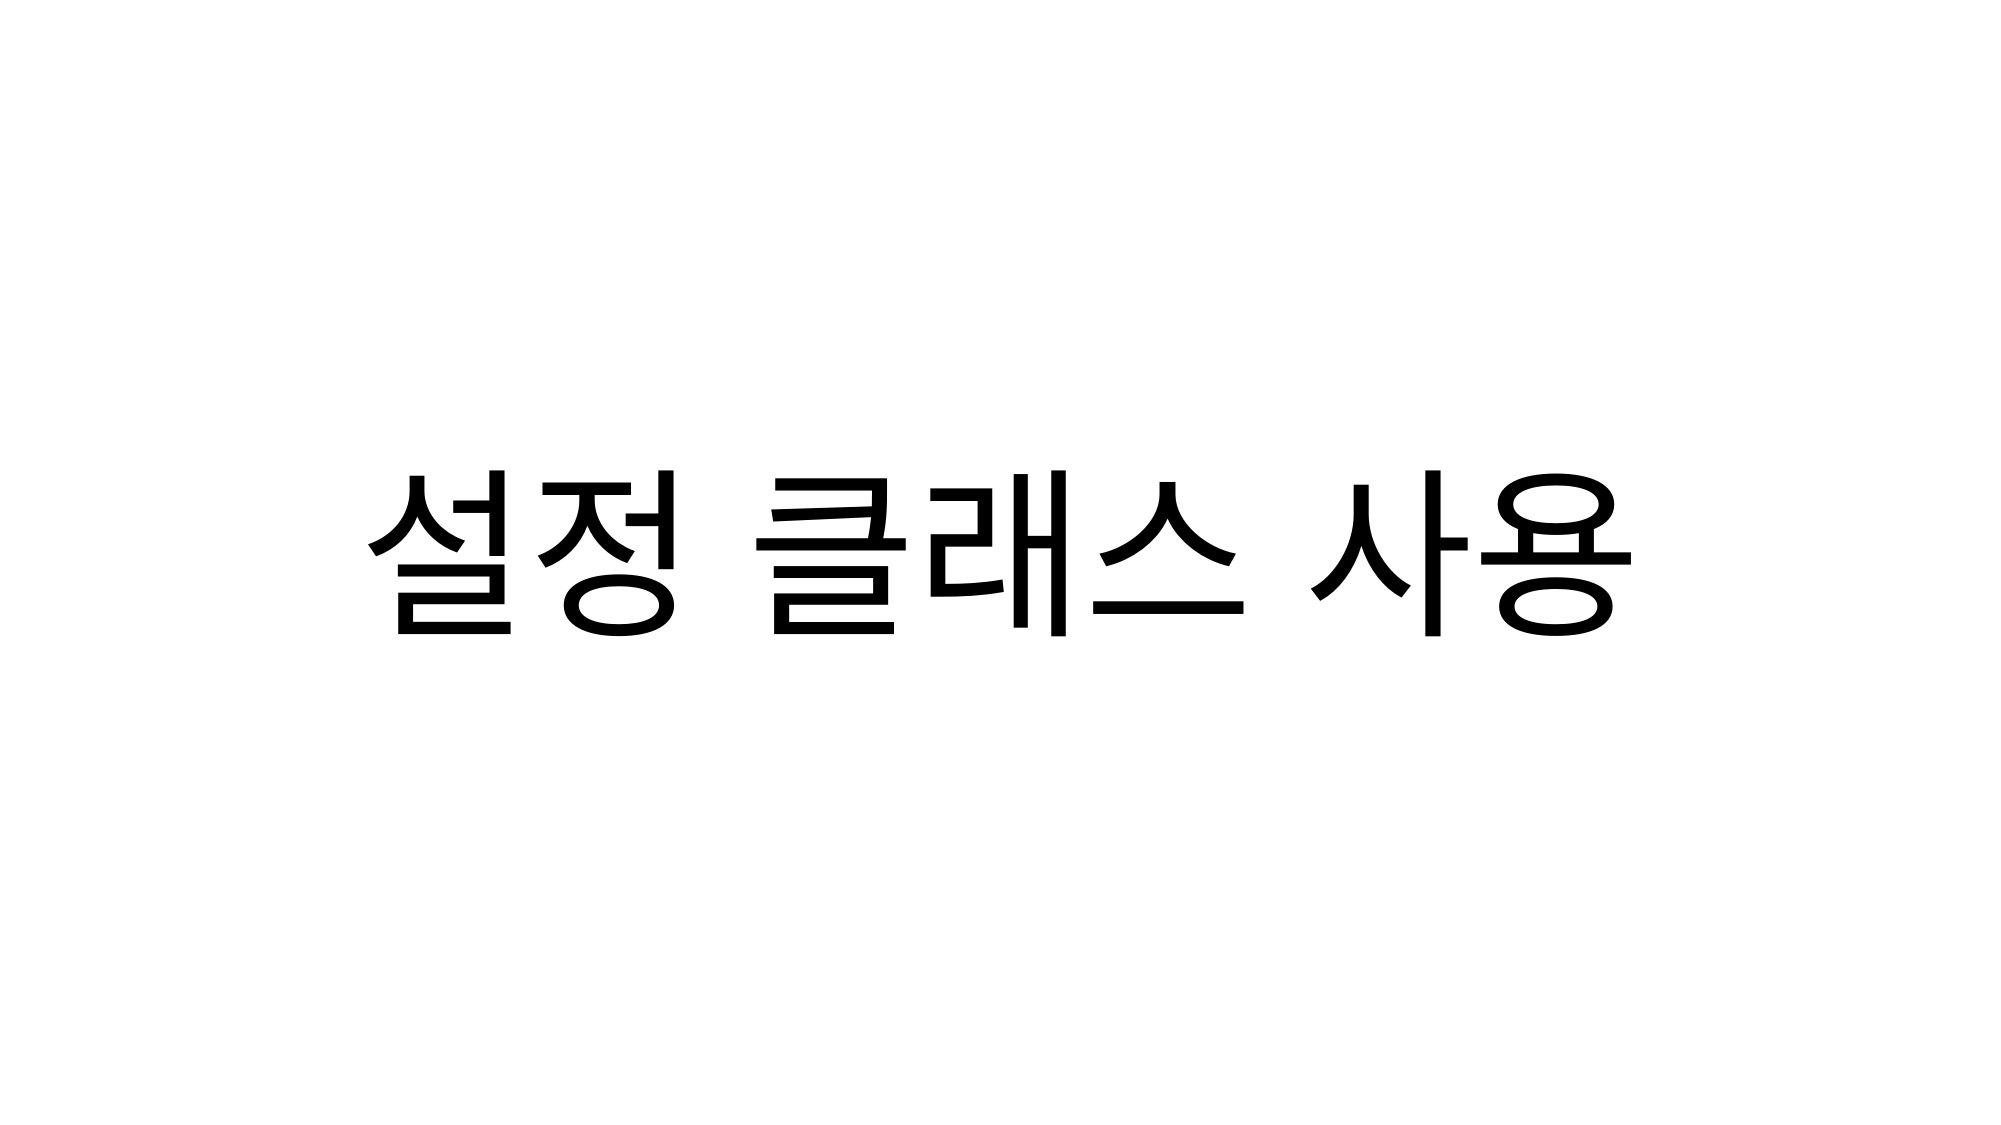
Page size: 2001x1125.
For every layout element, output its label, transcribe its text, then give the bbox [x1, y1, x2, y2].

list 설정 클래스 사용 [26, 21, 1976, 1105]
